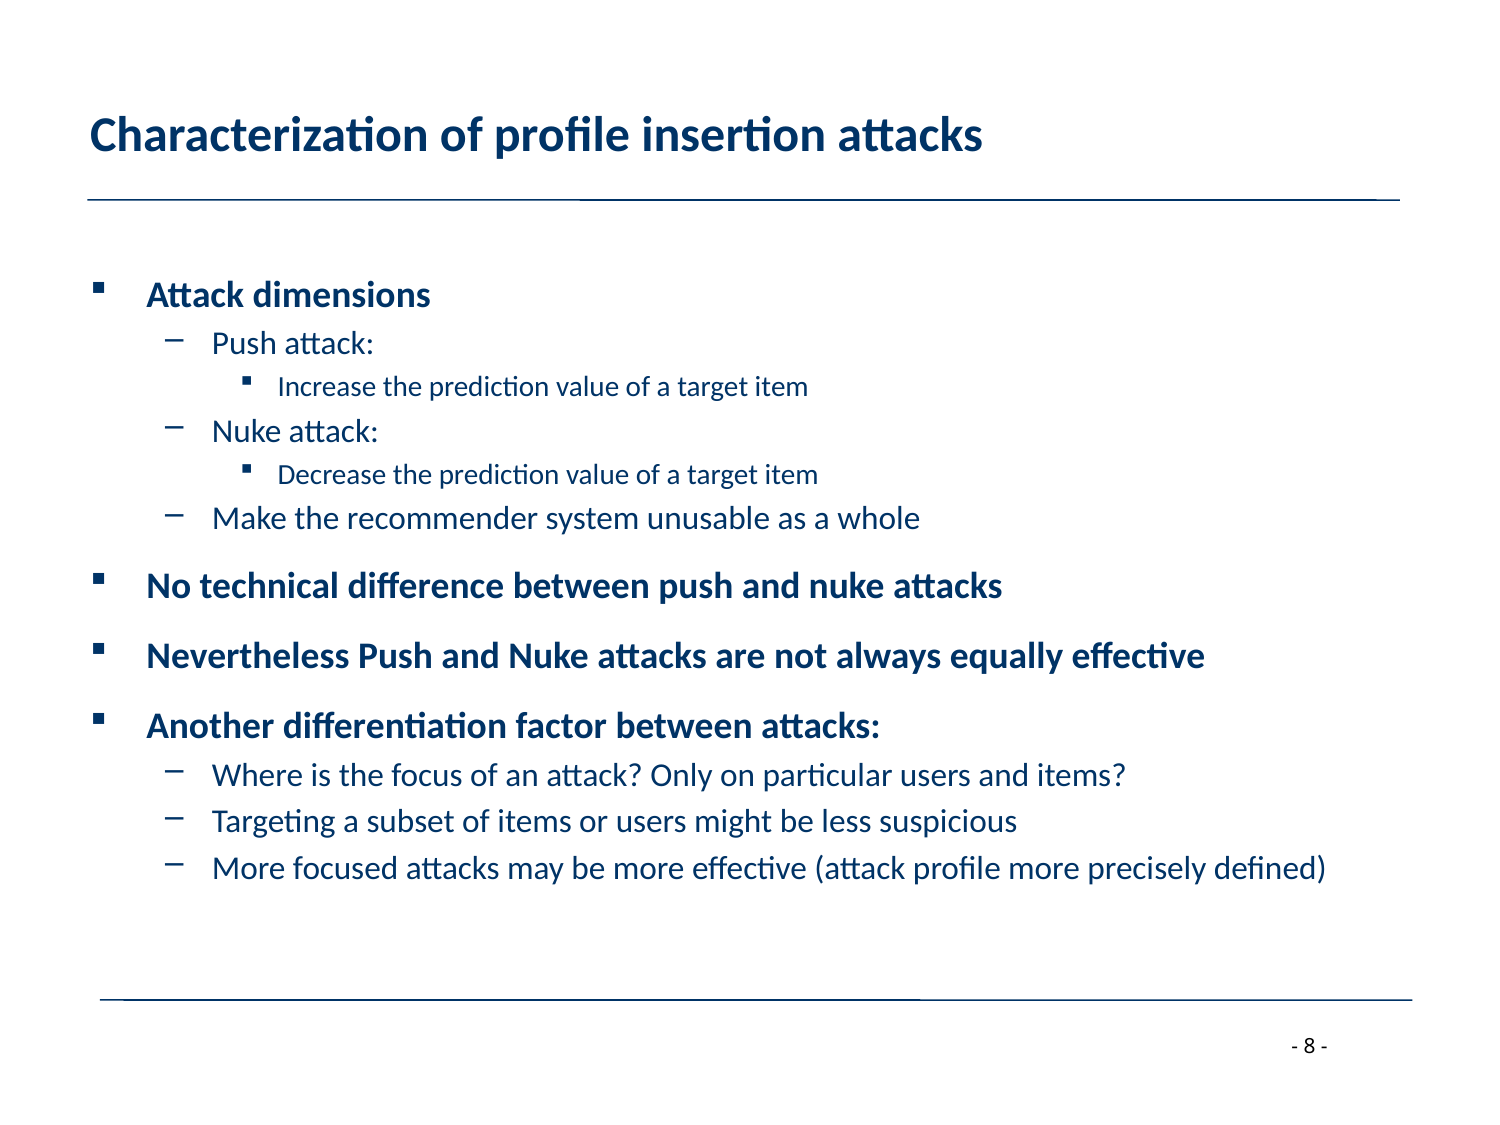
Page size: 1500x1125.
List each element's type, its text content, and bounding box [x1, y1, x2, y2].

list Attack dimensions Push attack: Increase the prediction value of a target item Nuke attack: Decrease the prediction value of a target item Make the recommender system unusable as a whole No technical difference between push and nuke attacks Nevertheless Push and Nuke attacks are not always equally effective Another differentiation factor between attacks: Where is the focus of an attack? Only on particular users and items? Targeting a subset of items or users might be less suspicious More focused attacks may be more effective (attack profile more precisely defined) [74, 262, 1426, 977]
title Characterization of profile insertion attacks [74, 37, 1426, 226]
